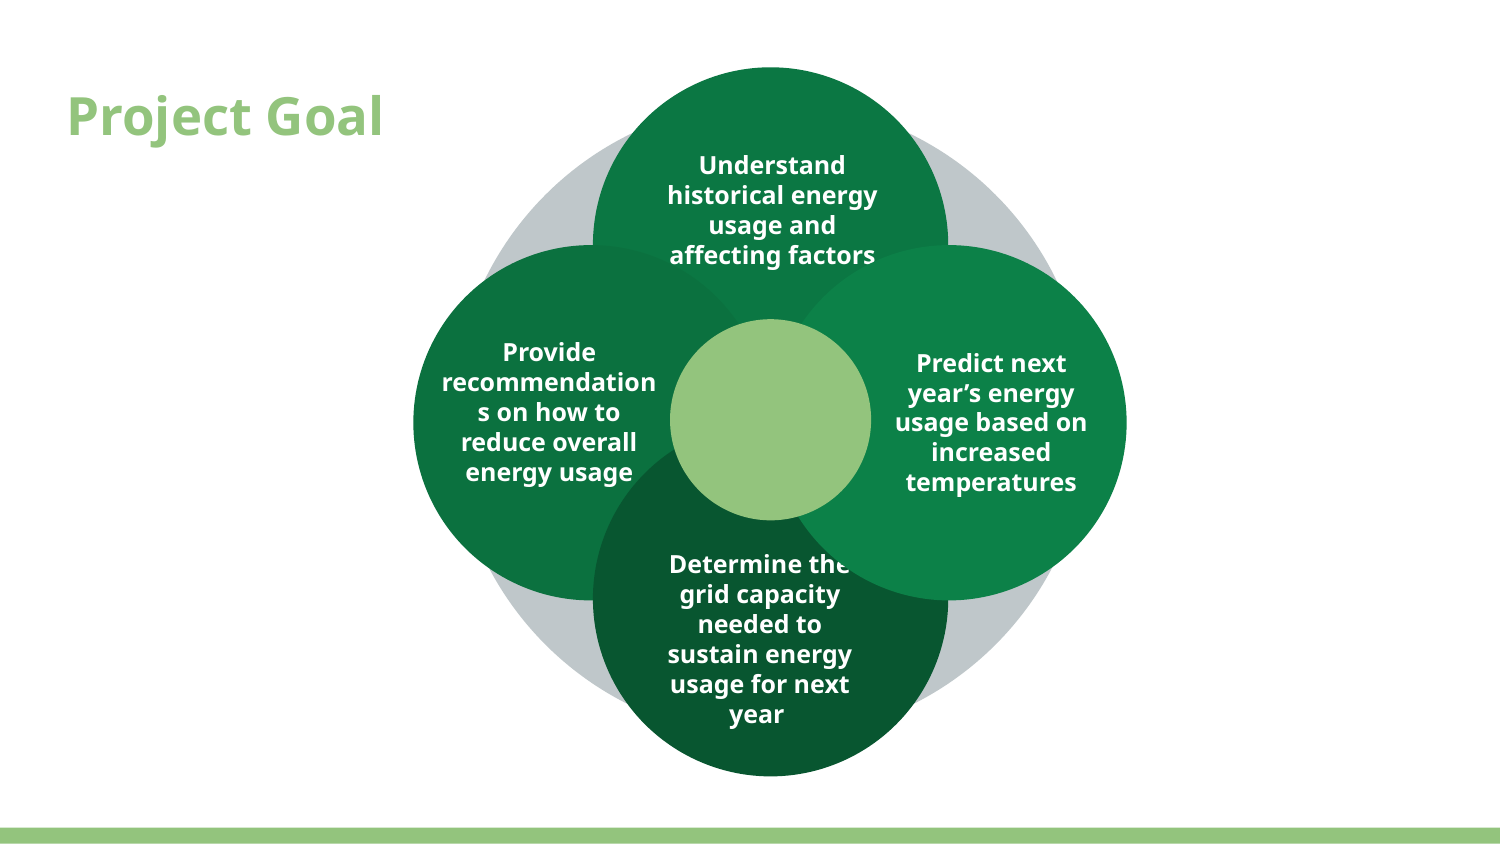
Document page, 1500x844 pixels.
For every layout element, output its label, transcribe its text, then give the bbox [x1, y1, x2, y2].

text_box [592, 420, 949, 777]
text_box [505, 159, 587, 243]
text_box [953, 159, 1036, 243]
title Project Goal [51, 64, 1438, 167]
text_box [413, 244, 769, 601]
text_box [953, 610, 1026, 681]
text_box [515, 610, 587, 680]
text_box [592, 67, 949, 243]
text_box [771, 244, 1127, 601]
